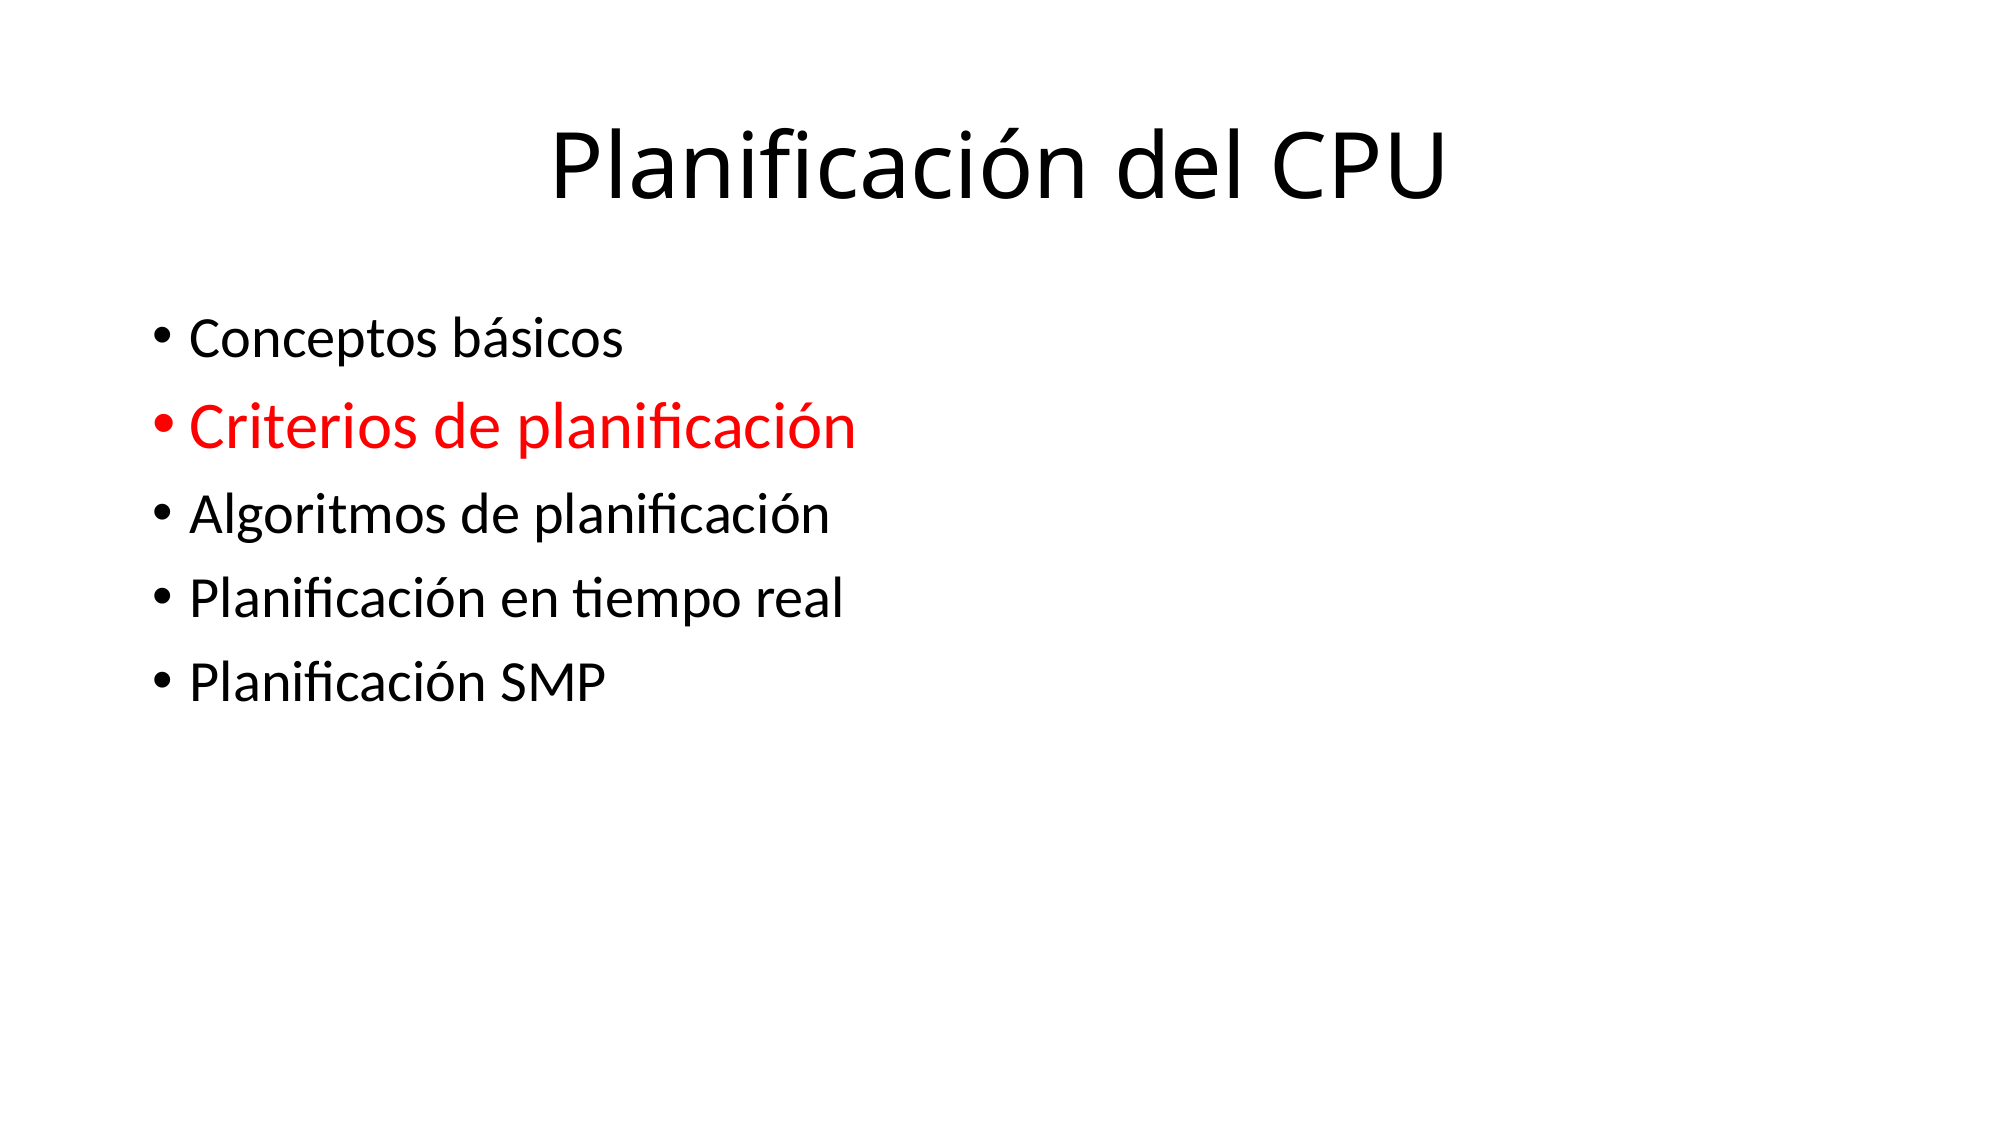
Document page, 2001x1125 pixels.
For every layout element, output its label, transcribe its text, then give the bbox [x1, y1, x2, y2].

title Planificación del CPU [137, 59, 1863, 278]
list Conceptos básicos Criterios de planificación Algoritmos de planificación Planificación en tiempo real Planificación SMP [137, 299, 1863, 1014]
